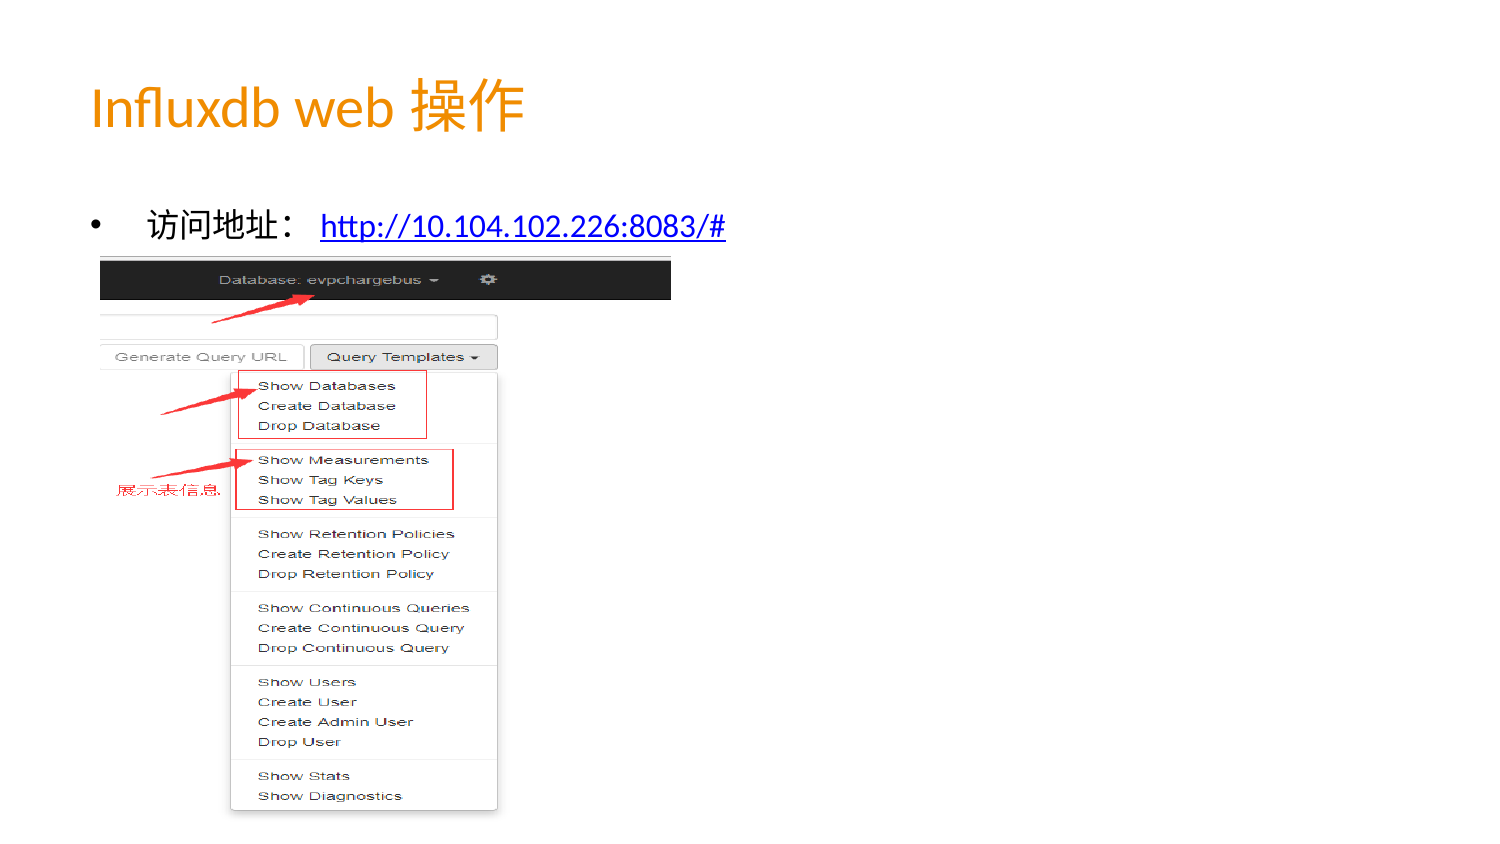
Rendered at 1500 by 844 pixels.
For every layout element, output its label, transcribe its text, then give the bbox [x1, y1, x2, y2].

title Influxdb web操作 [75, 33, 1425, 175]
list 访问地址：http://10.104.102.226:8083/# [75, 196, 1425, 754]
picture [100, 256, 671, 844]
